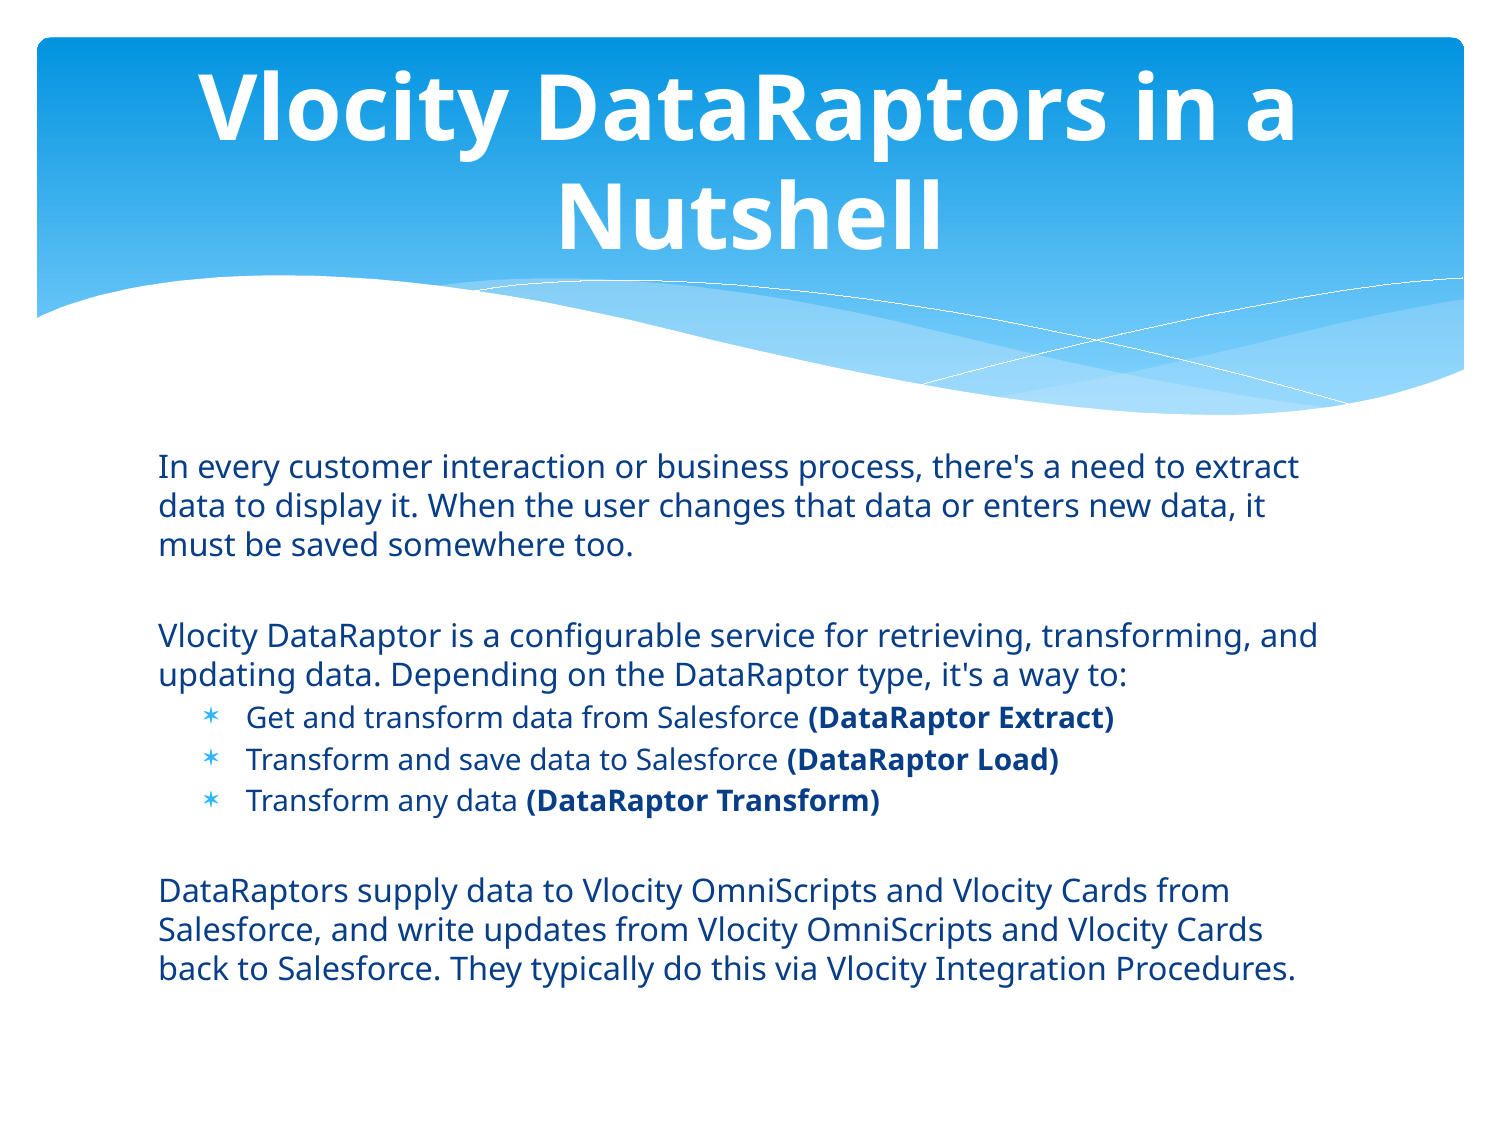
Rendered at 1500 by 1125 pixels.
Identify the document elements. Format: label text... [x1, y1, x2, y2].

list In every customer interaction or business process, there's a need to extract data to display it. When the user changes that data or enters new data, it must be saved somewhere too. Vlocity DataRaptor is a configurable service for retrieving, transforming, and updating data. Depending on the DataRaptor type, it's a way to: Get and transform data from Salesforce (DataRaptor Extract) Transform and save data to Salesforce (DataRaptor Load) Transform any data (DataRaptor Transform) DataRaptors supply data to Vlocity OmniScripts and Vlocity Cards from Salesforce, and write updates from Vlocity OmniScripts and Vlocity Cards back to Salesforce. They typically do this via Vlocity Integration Procedures. [143, 438, 1359, 1005]
title Vlocity DataRaptors in a Nutshell [75, 55, 1425, 261]
